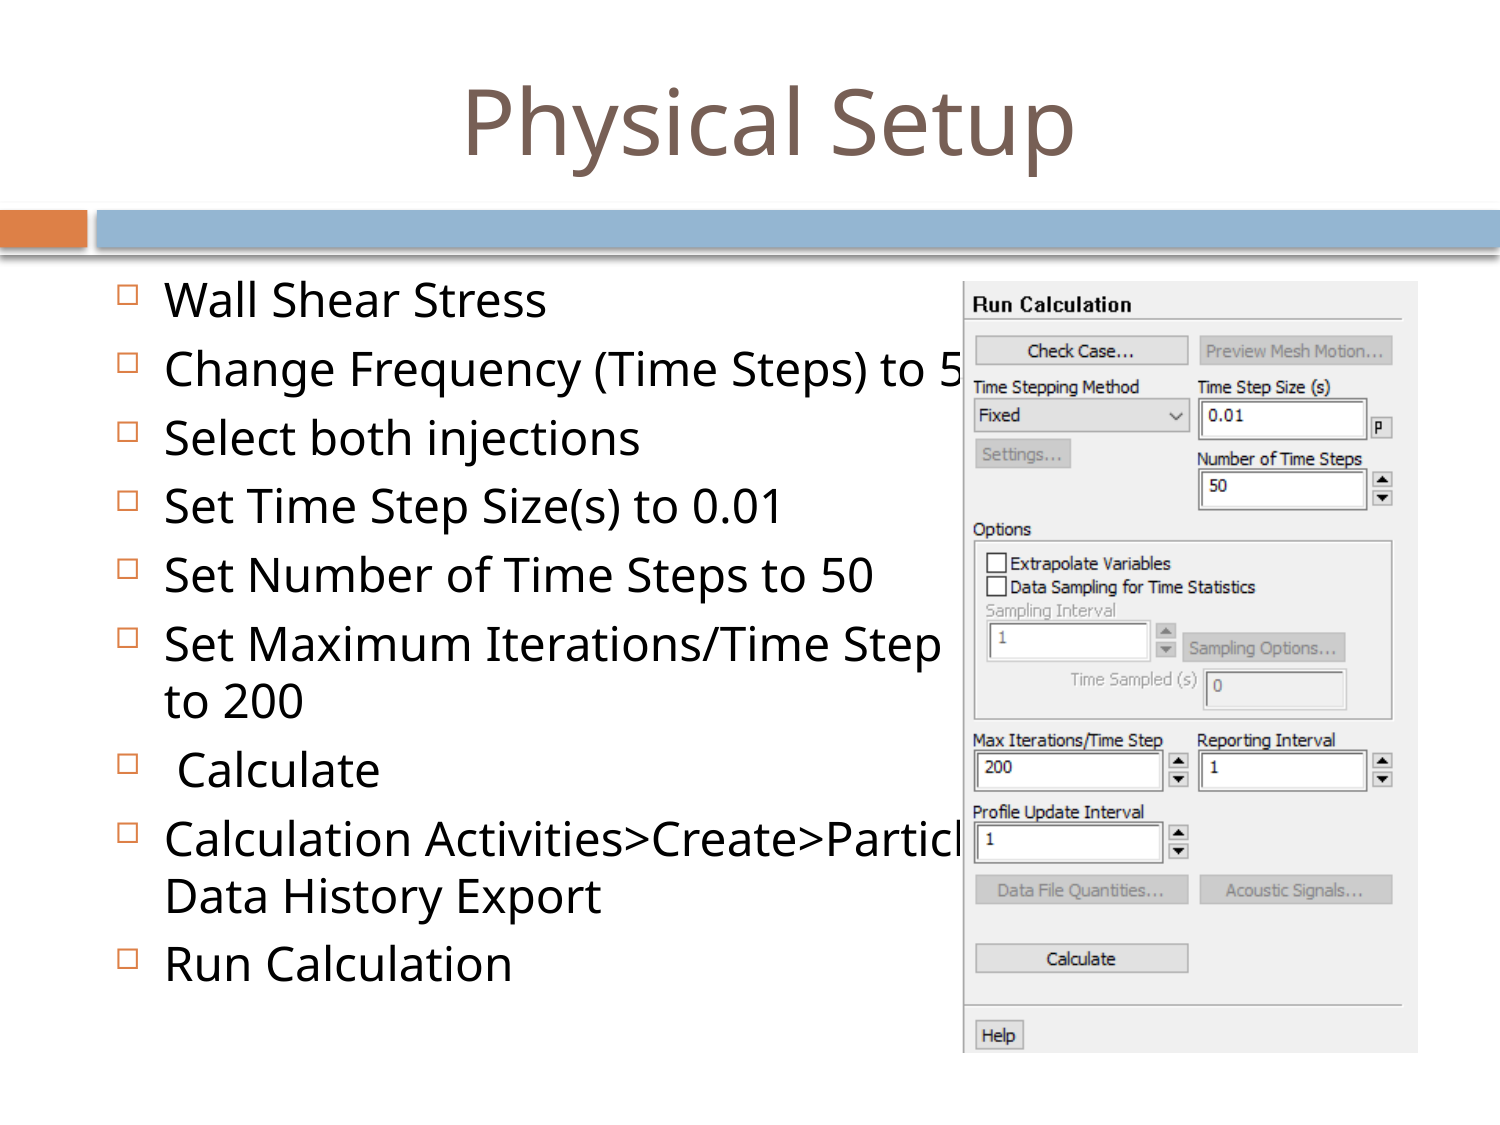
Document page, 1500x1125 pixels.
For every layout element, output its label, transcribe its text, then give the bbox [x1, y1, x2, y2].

picture [960, 280, 1418, 1054]
title Physical Setup [100, 37, 1438, 200]
list Wall Shear Stress Change Frequency (Time Steps) to 5 Select both injections Set Time Step Size(s) to 0.01 Set Number of Time Steps to 50 Set Maximum Iterations/Time Step to 200 Calculate Calculation Activities>Create>Particle Data History Export Run Calculation [100, 262, 1008, 1000]
